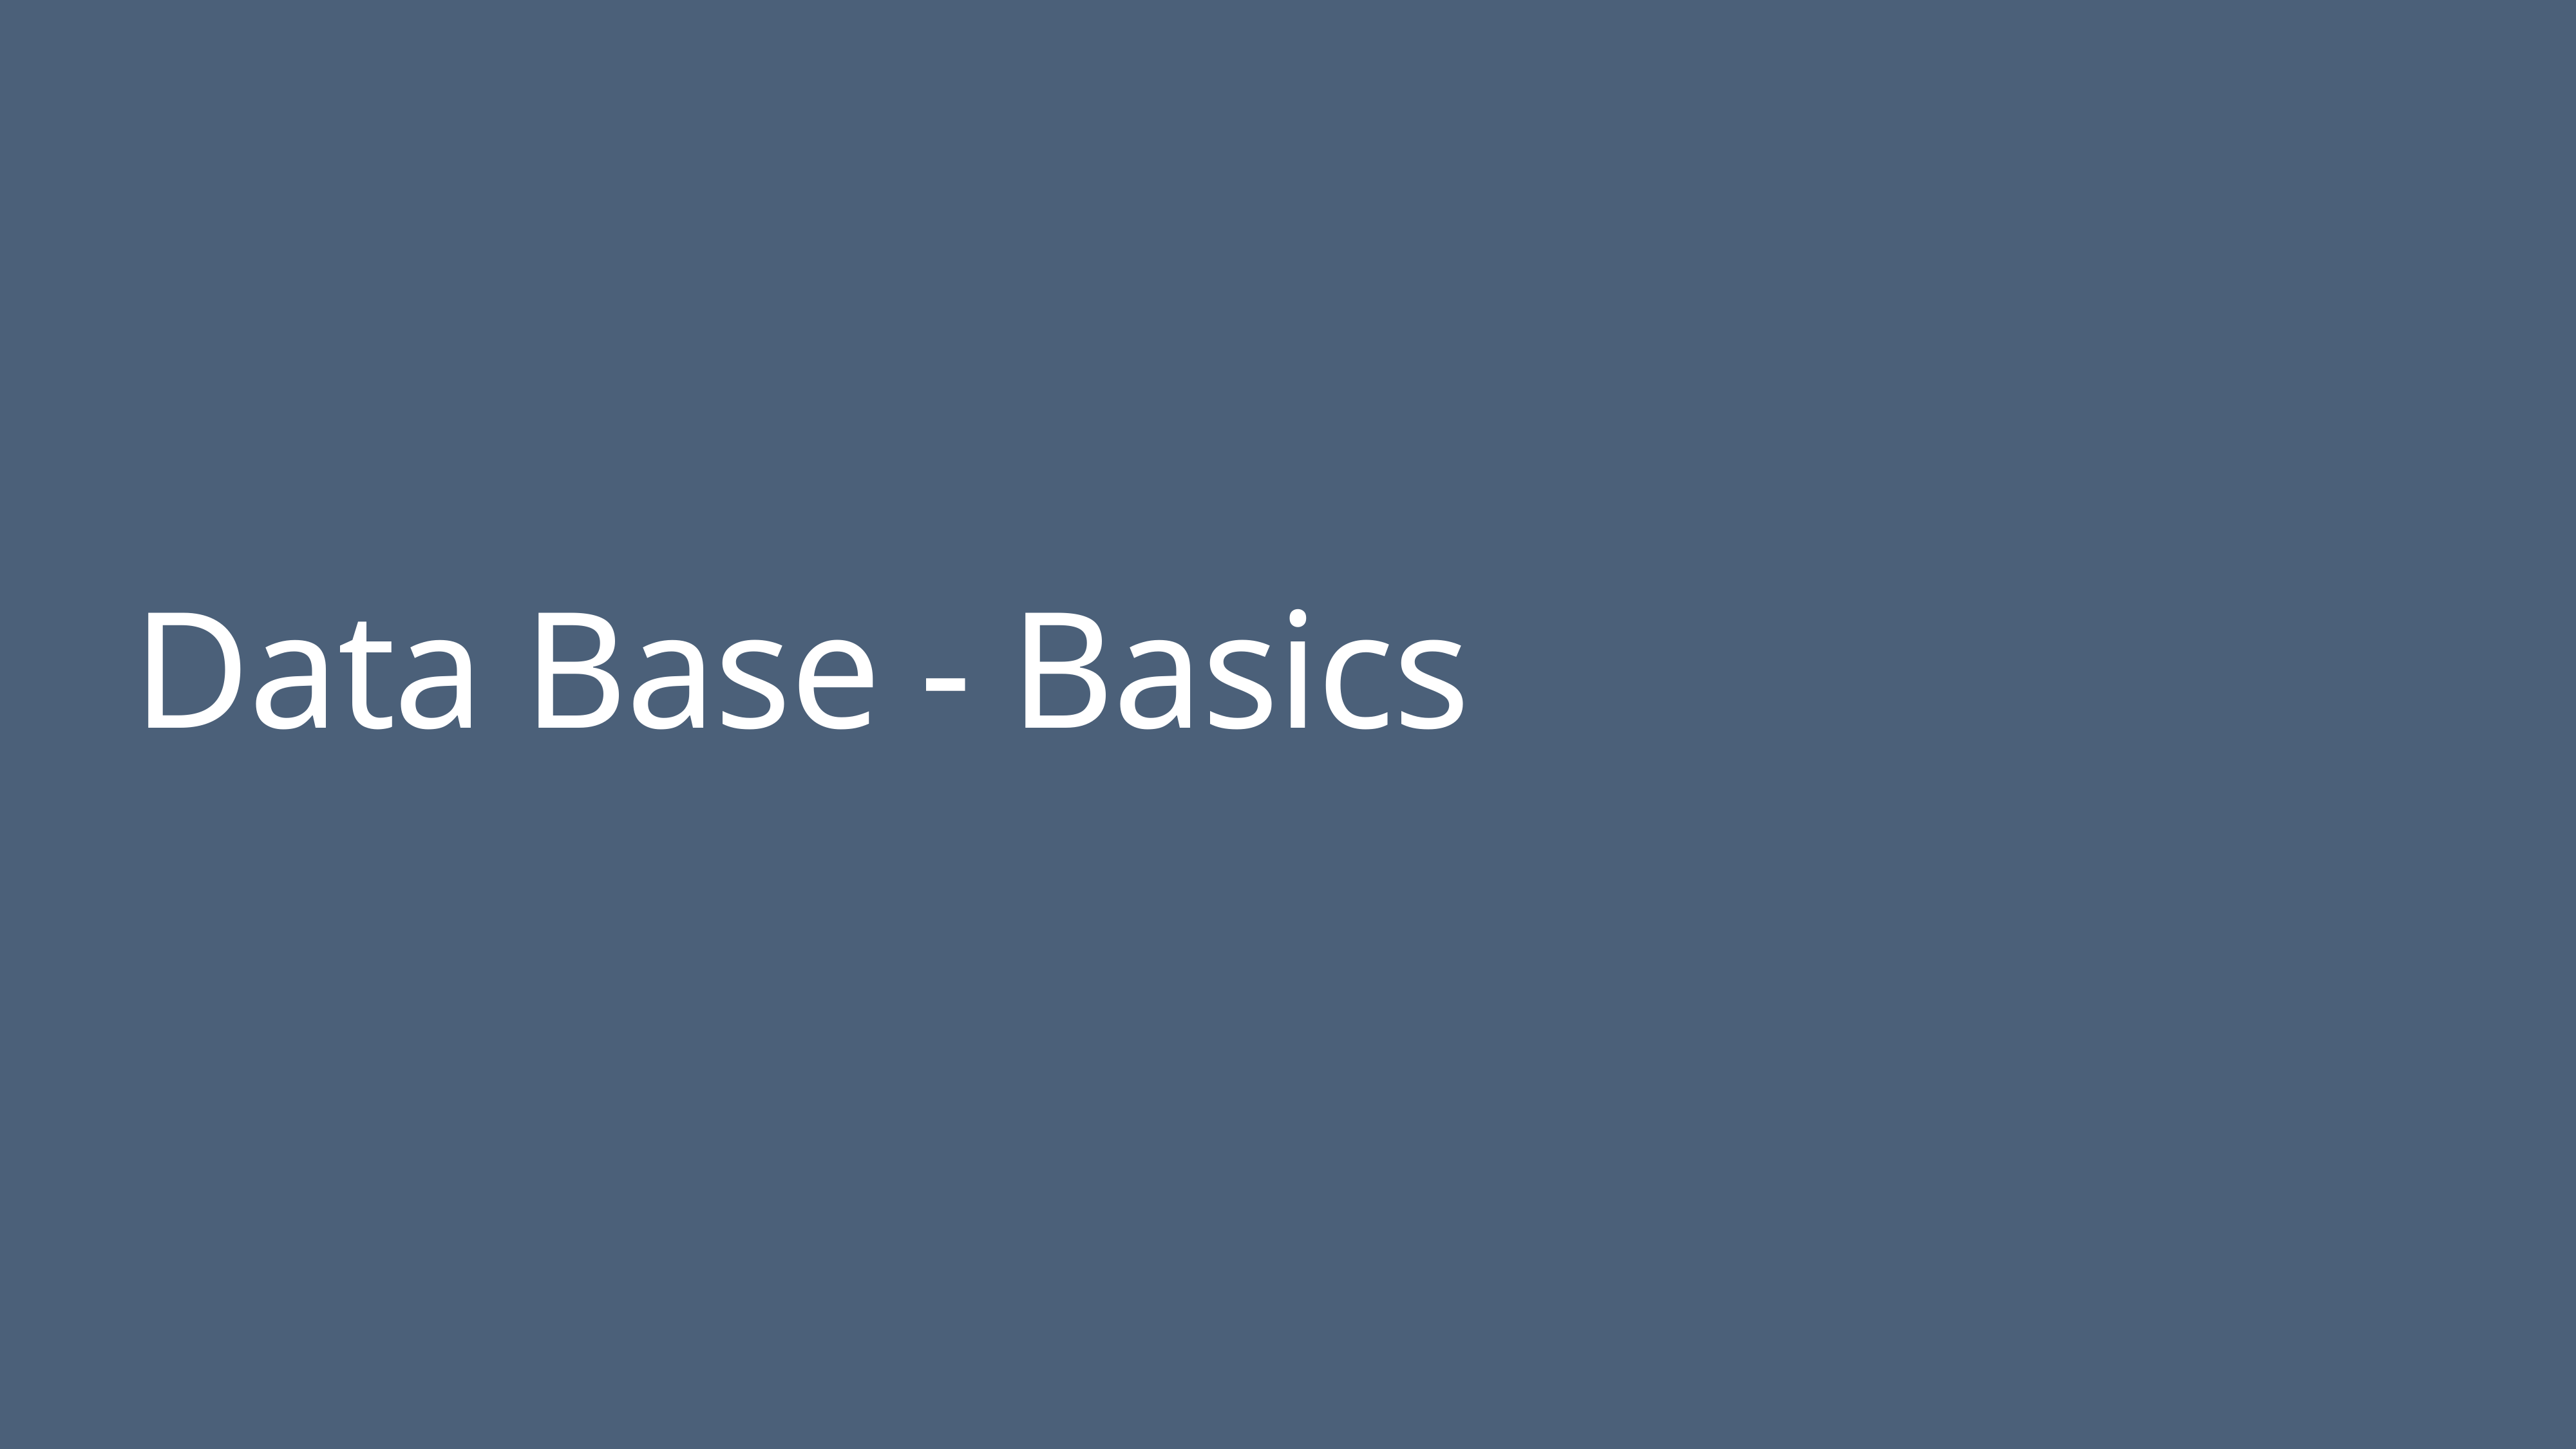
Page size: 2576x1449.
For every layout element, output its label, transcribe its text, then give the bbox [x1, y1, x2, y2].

title Data Base - Basics [127, 276, 2449, 769]
